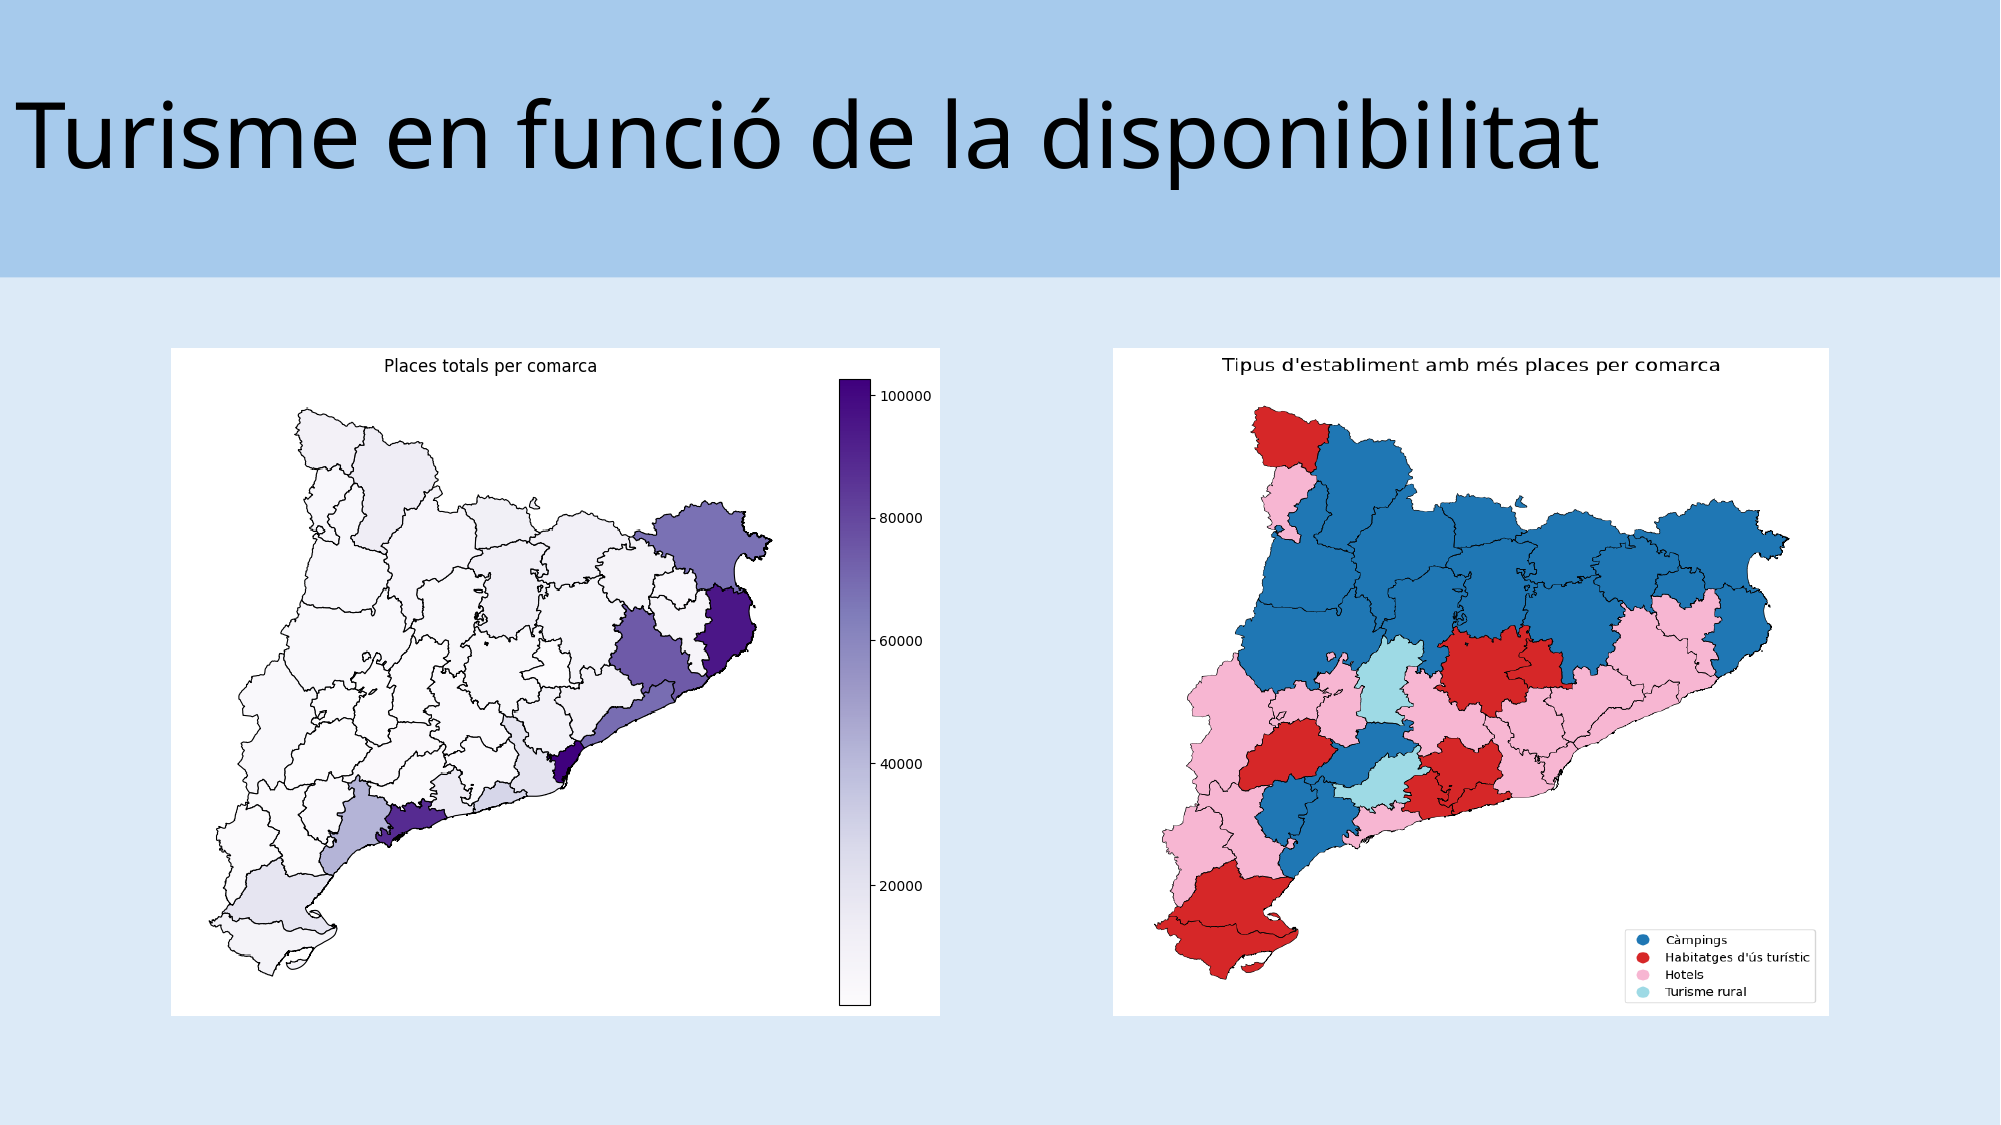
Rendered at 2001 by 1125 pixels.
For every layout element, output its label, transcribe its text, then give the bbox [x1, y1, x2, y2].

picture [1112, 347, 1830, 1016]
title Turisme en funció de la disponibilitat [0, 0, 2000, 278]
picture [170, 347, 940, 1016]
